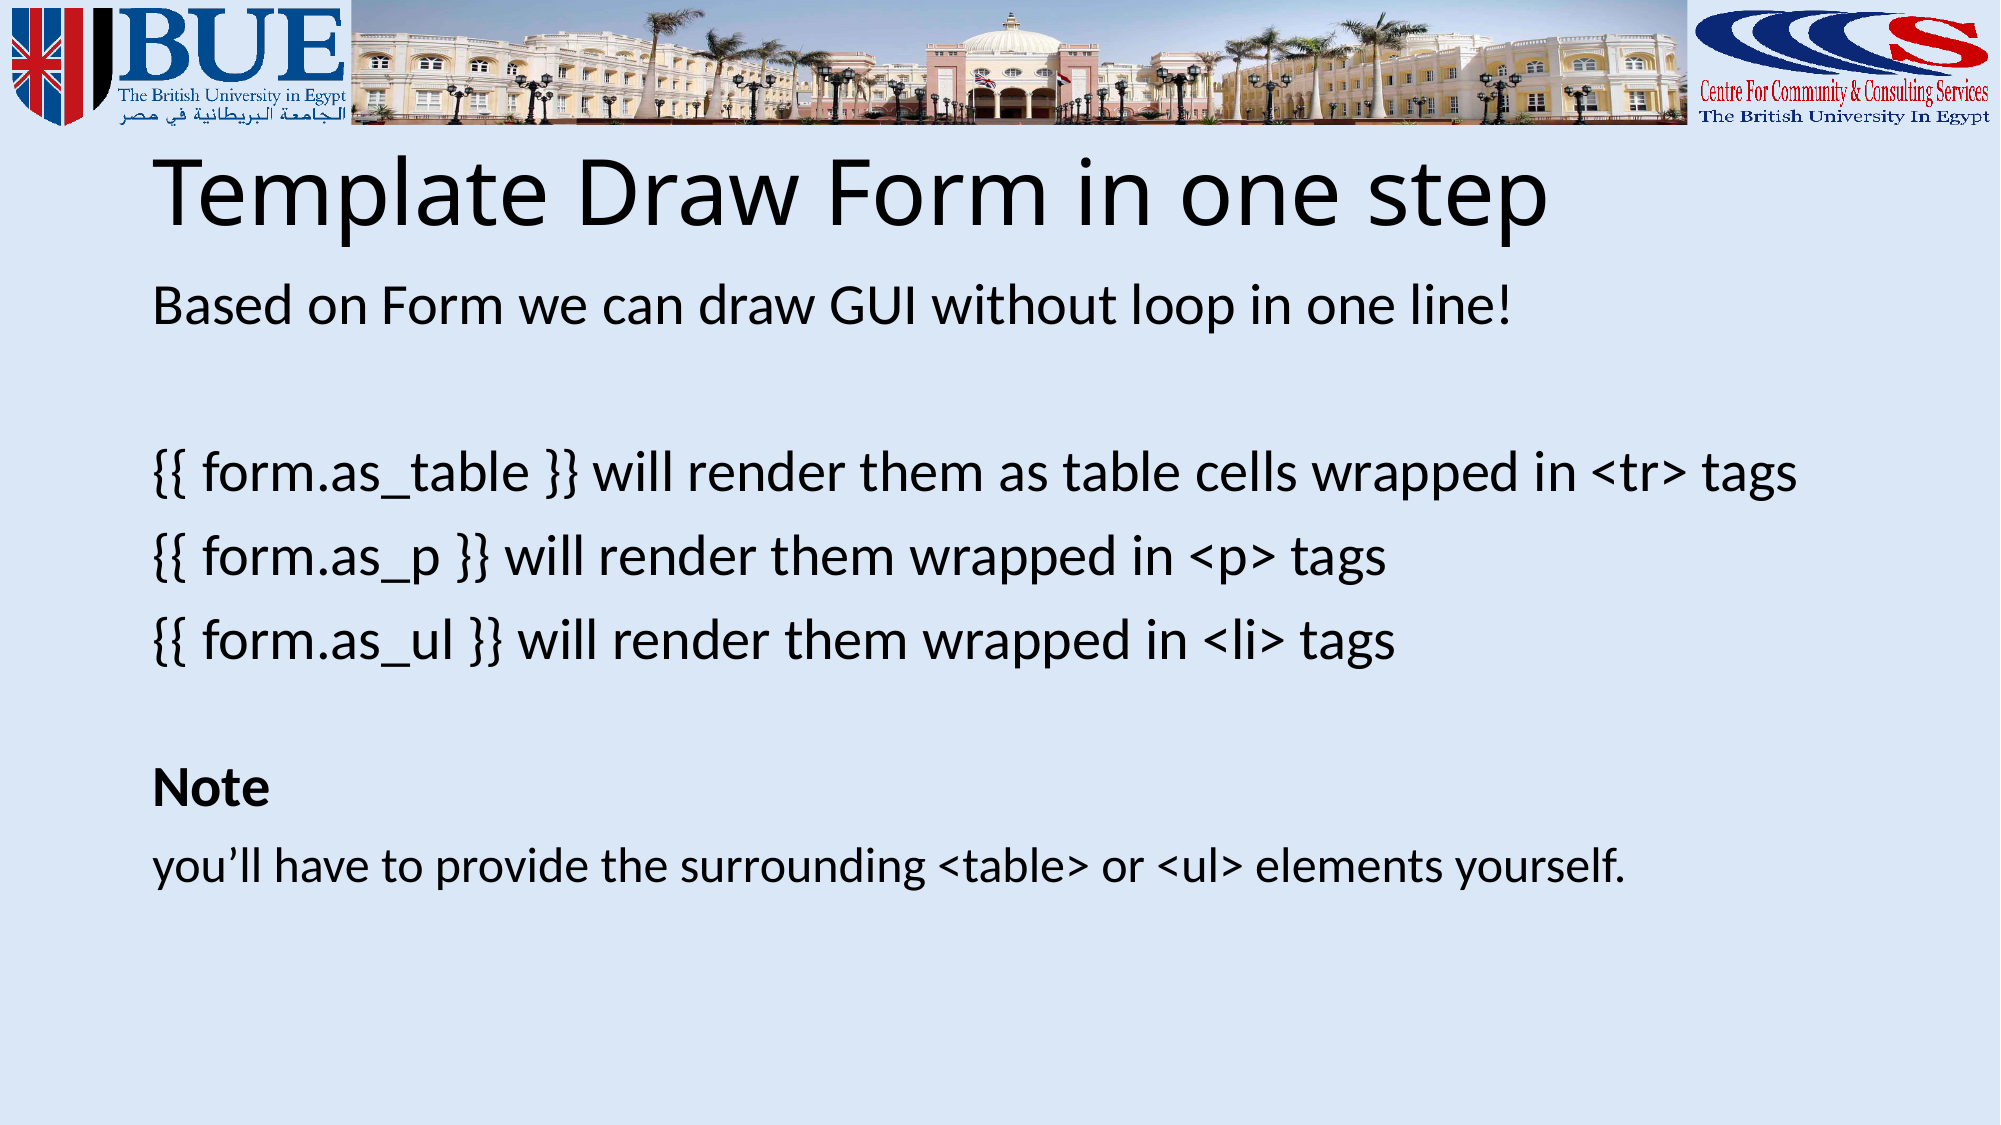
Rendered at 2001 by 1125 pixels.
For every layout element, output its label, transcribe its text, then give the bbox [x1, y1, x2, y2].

picture [6, 0, 2000, 137]
list Based on Form we can draw GUI without loop in one line! {{ form.as_table }} will render them as table cells wrapped in <tr> tags {{ form.as_p }} will render them wrapped in <p> tags {{ form.as_ul }} will render them wrapped in <li> tags Note you’ll have to provide the surrounding <table> or <ul> elements yourself. [137, 266, 1863, 1014]
title Template Draw Form in one step [137, 127, 1863, 265]
